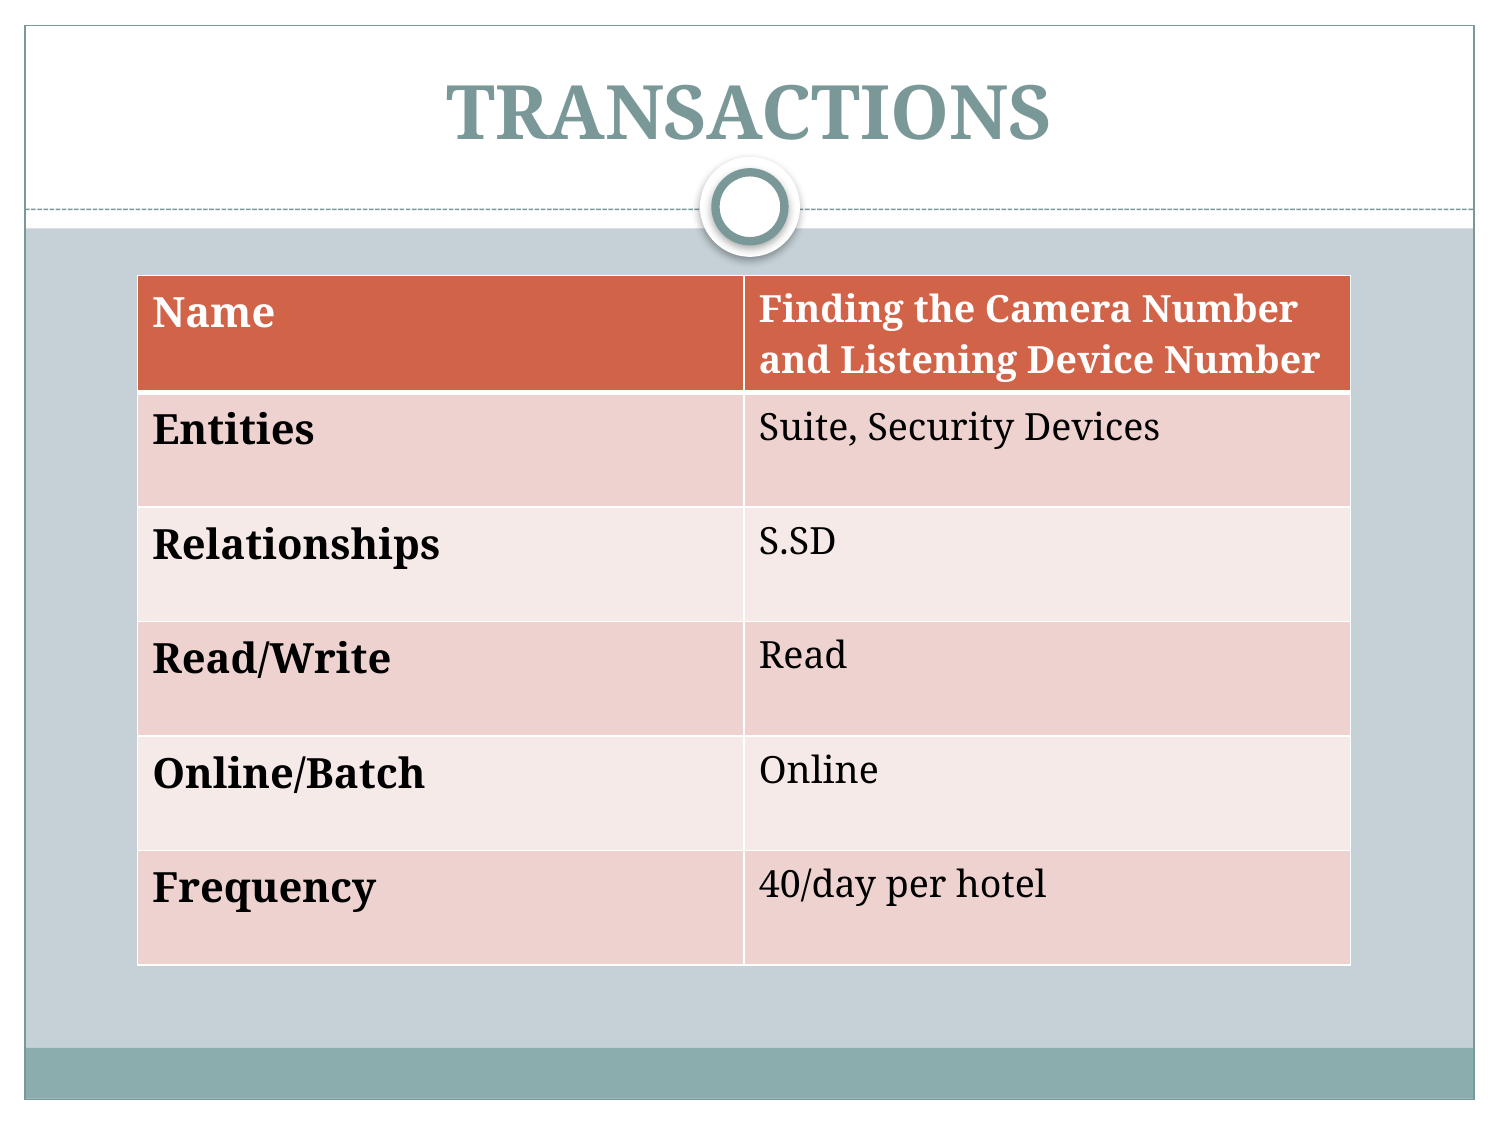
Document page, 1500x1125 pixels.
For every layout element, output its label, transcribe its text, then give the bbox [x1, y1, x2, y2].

table_cell Frequency [138, 851, 743, 964]
table_cell S.SD [745, 508, 1350, 621]
table_cell Relationships [138, 508, 743, 621]
table_cell Read/Write [138, 622, 743, 735]
table_header Name [138, 276, 743, 390]
table_cell Online/Batch [138, 737, 743, 850]
title TRANSACTIONS [49, 37, 1450, 162]
table_cell Online [745, 737, 1350, 850]
table_cell Suite, Security Devices [745, 395, 1350, 506]
table_cell Read [745, 622, 1350, 735]
table_header Finding the Camera Number and Listening Device Number [745, 276, 1350, 390]
table_cell 40/day per hotel [745, 851, 1350, 964]
table_cell Entities [138, 395, 743, 506]
